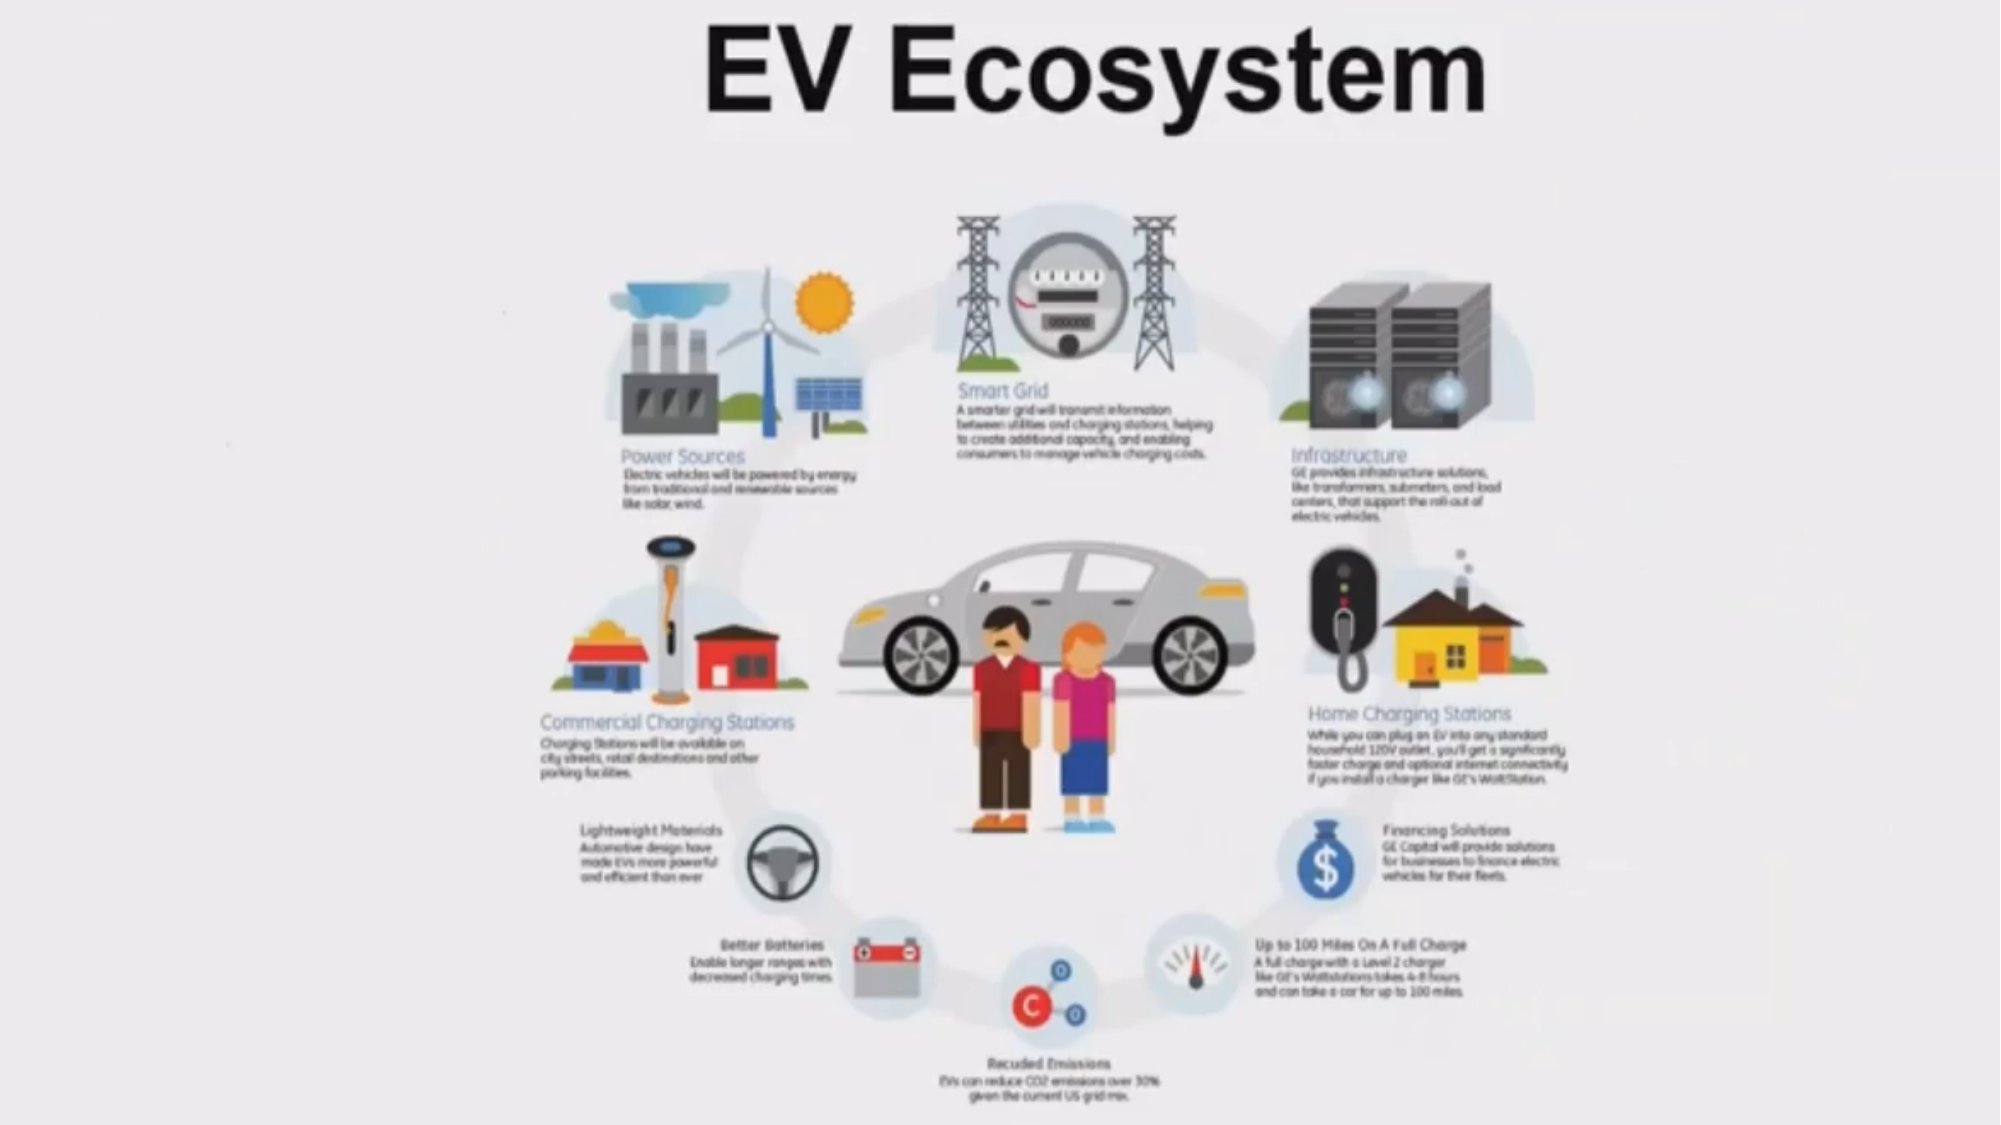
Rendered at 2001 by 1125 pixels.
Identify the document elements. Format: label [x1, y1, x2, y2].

list [0, 0, 2000, 1125]
